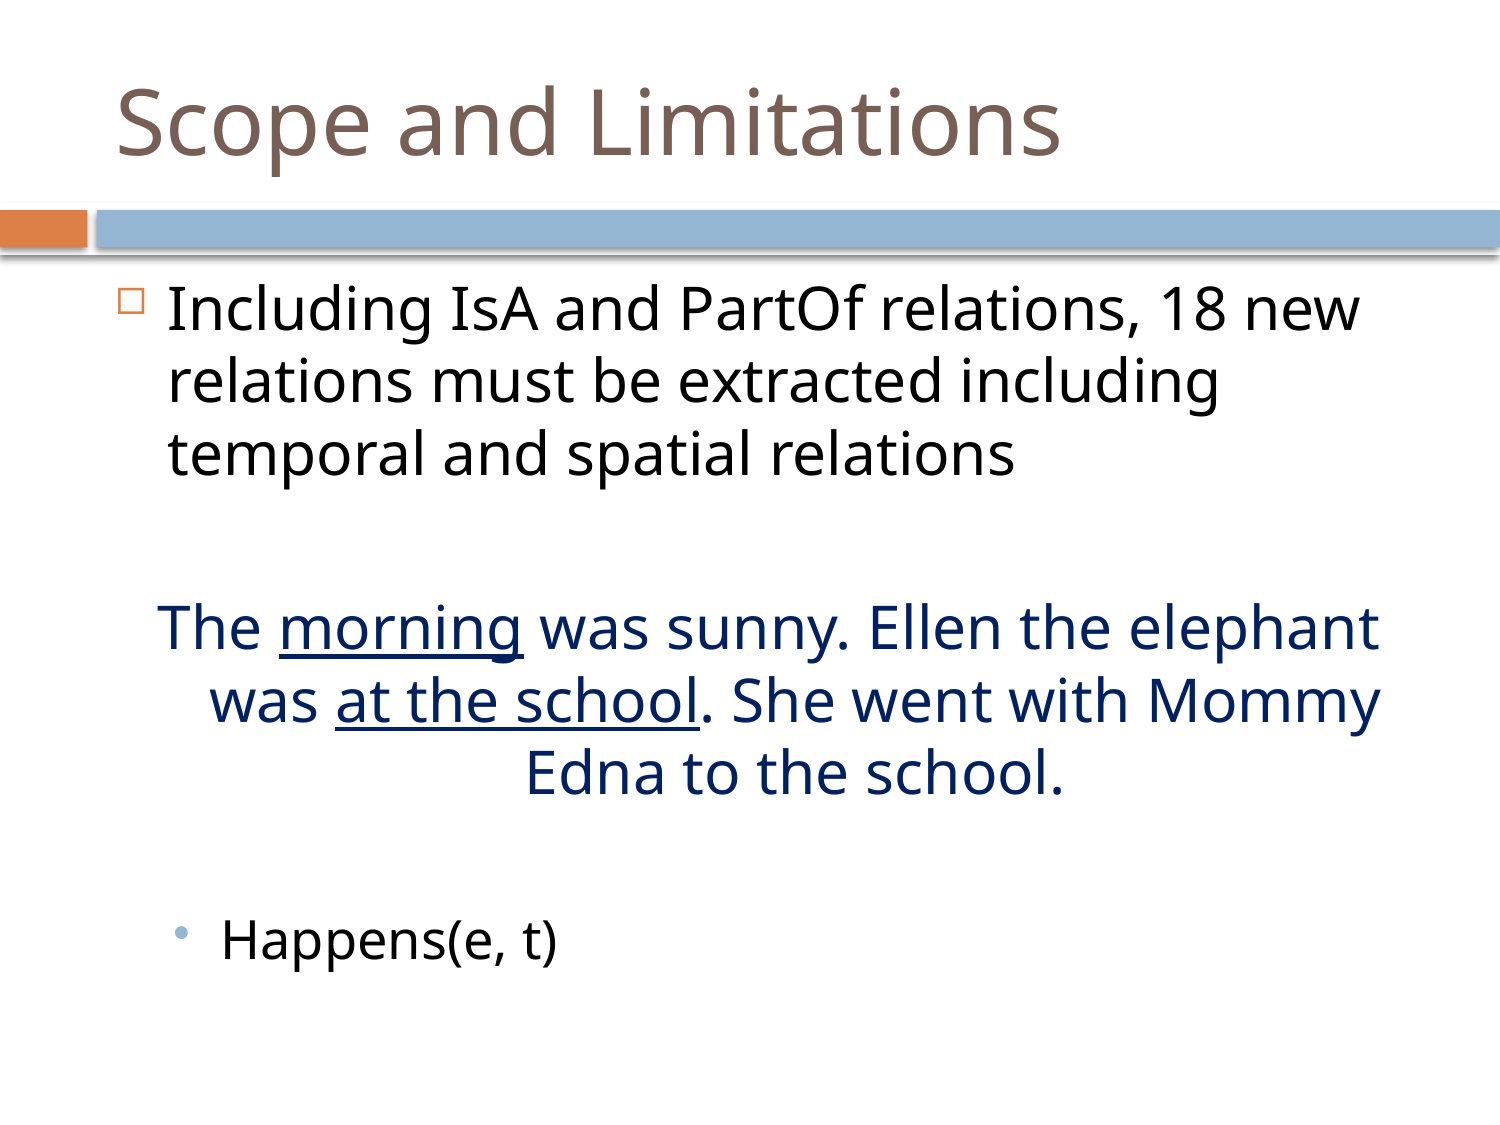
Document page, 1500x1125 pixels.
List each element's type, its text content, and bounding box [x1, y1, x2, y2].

list Including IsA and PartOf relations, 18 new relations must be extracted including temporal and spatial relations The morning was sunny. Ellen the elephant was at the school. She went with Mommy Edna to the school. Happens(e, t) [100, 262, 1438, 1000]
title Scope and Limitations [100, 37, 1438, 200]
